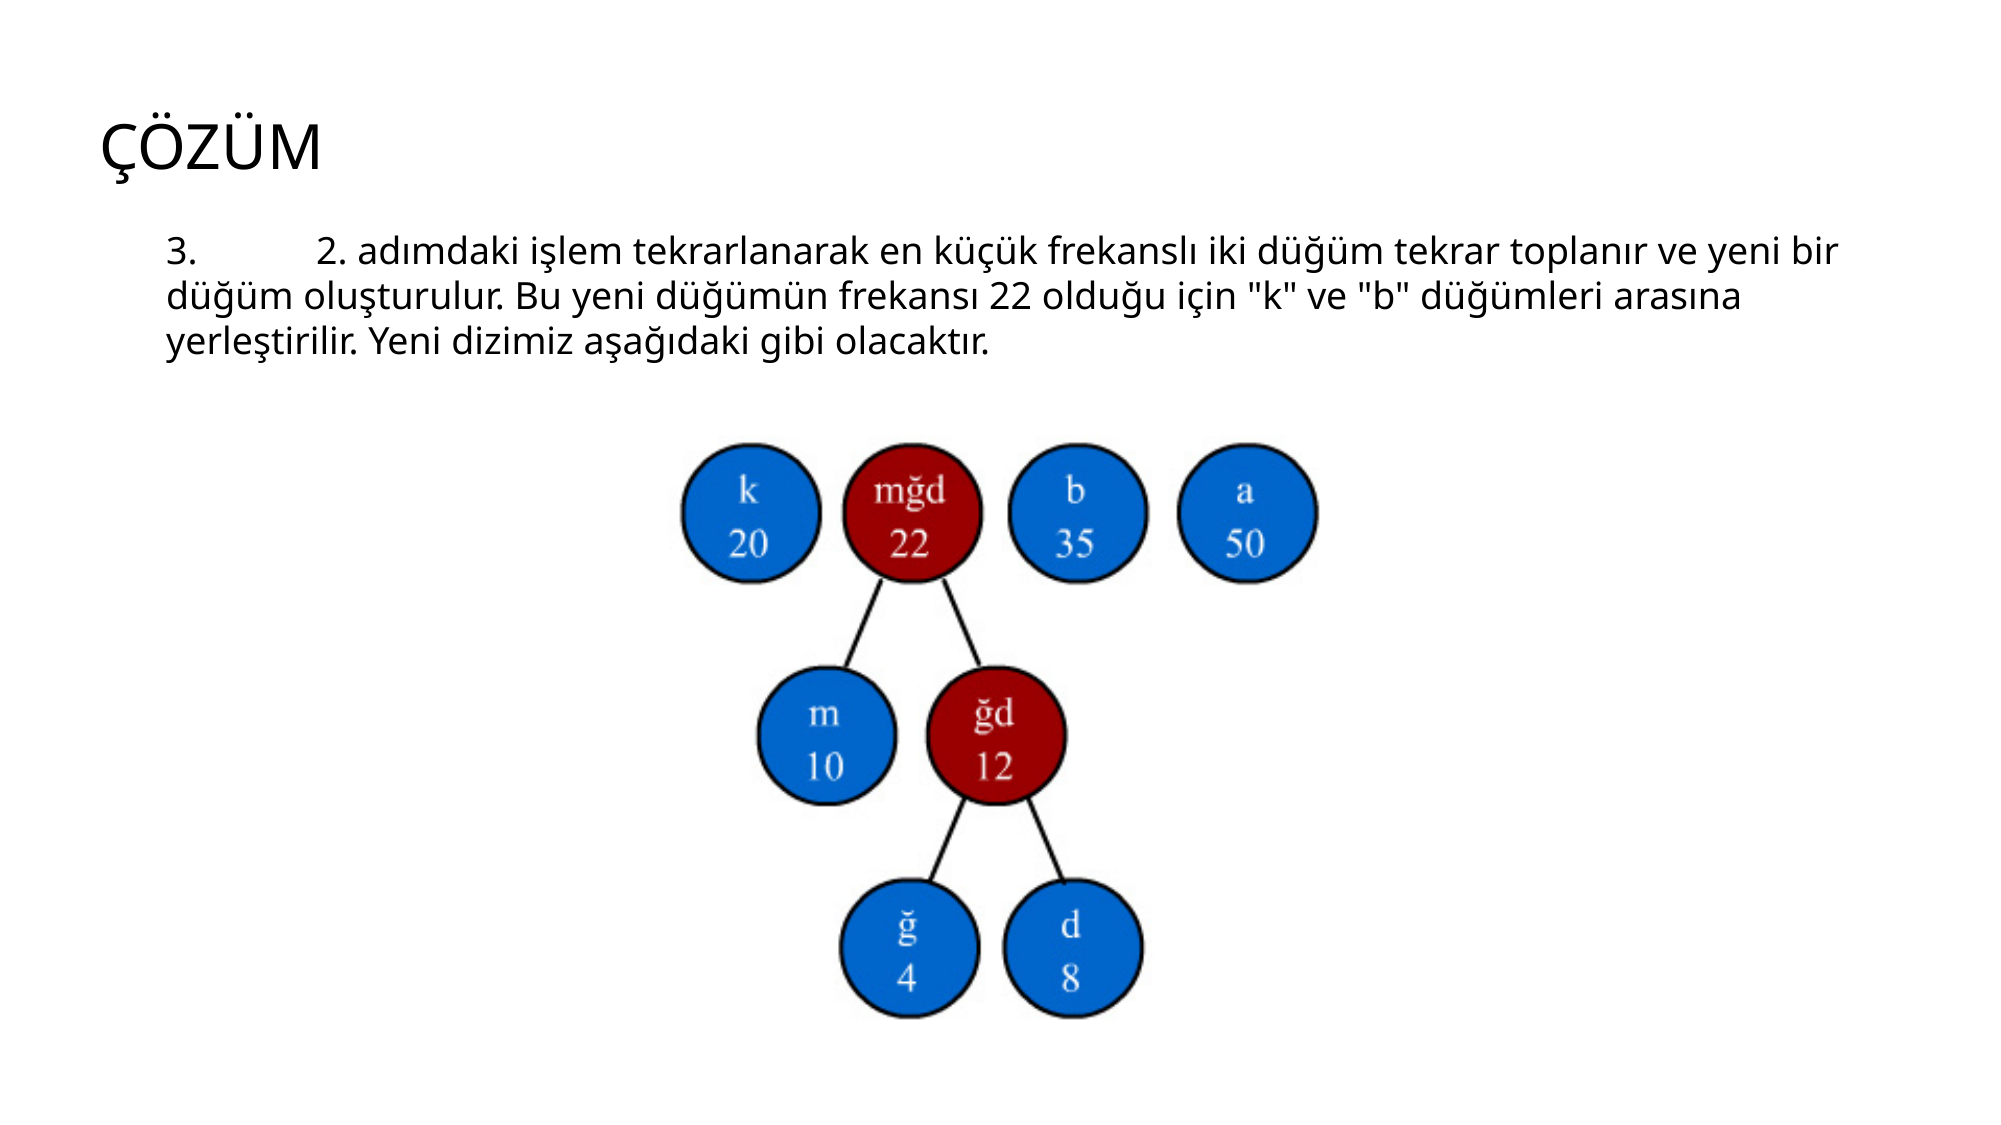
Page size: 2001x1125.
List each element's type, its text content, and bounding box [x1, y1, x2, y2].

text_box 3. 2. adımdaki işlem tekrarlanarak en küçük frekanslı iki düğüm tekrar toplanır ve yeni bir düğüm oluşturulur. Bu yeni düğümün frekansı 22 olduğu için "k" ve "b" düğümleri arasına yerleştirilir. Yeni dizimiz aşağıdaki gibi olacaktır. [151, 219, 1932, 370]
picture [668, 435, 1332, 1030]
text_box ÇÖZÜM [84, 99, 339, 190]
